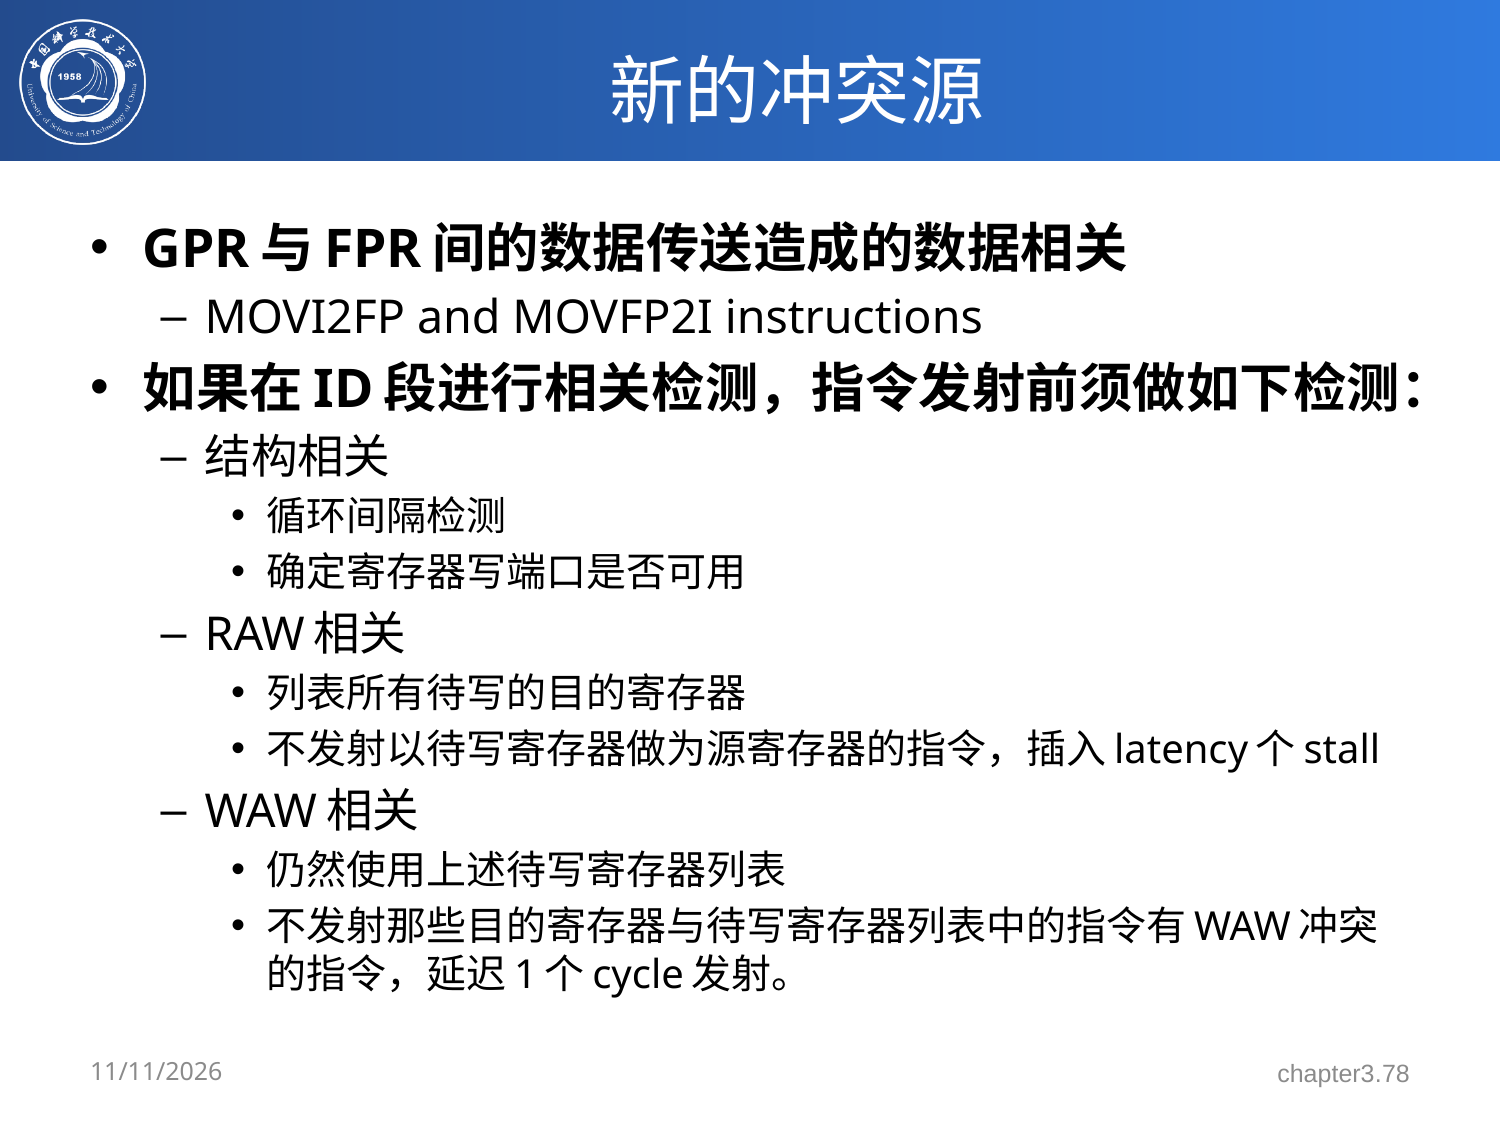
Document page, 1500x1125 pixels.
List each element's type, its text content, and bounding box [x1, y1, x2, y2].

list GPR与FPR间的数据传送造成的数据相关 MOVI2FP and MOVFP2I instructions 如果在ID段进行相关检测，指令发射前须做如下检测： 结构相关 循环间隔检测 确定寄存器写端口是否可用 RAW相关 列表所有待写的目的寄存器 不发射以待写寄存器做为源寄存器的指令，插入latency个stall WAW相关 仍然使用上述待写寄存器列表 不发射那些目的寄存器与待写寄存器列表中的指令有WAW冲突的指令，延迟1个cycle发射。 [75, 206, 1425, 1036]
slide_number chapter3.78 [1074, 1042, 1425, 1103]
title 新的冲突源 [169, 24, 1425, 153]
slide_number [75, 1042, 425, 1103]
picture [19, 19, 146, 145]
